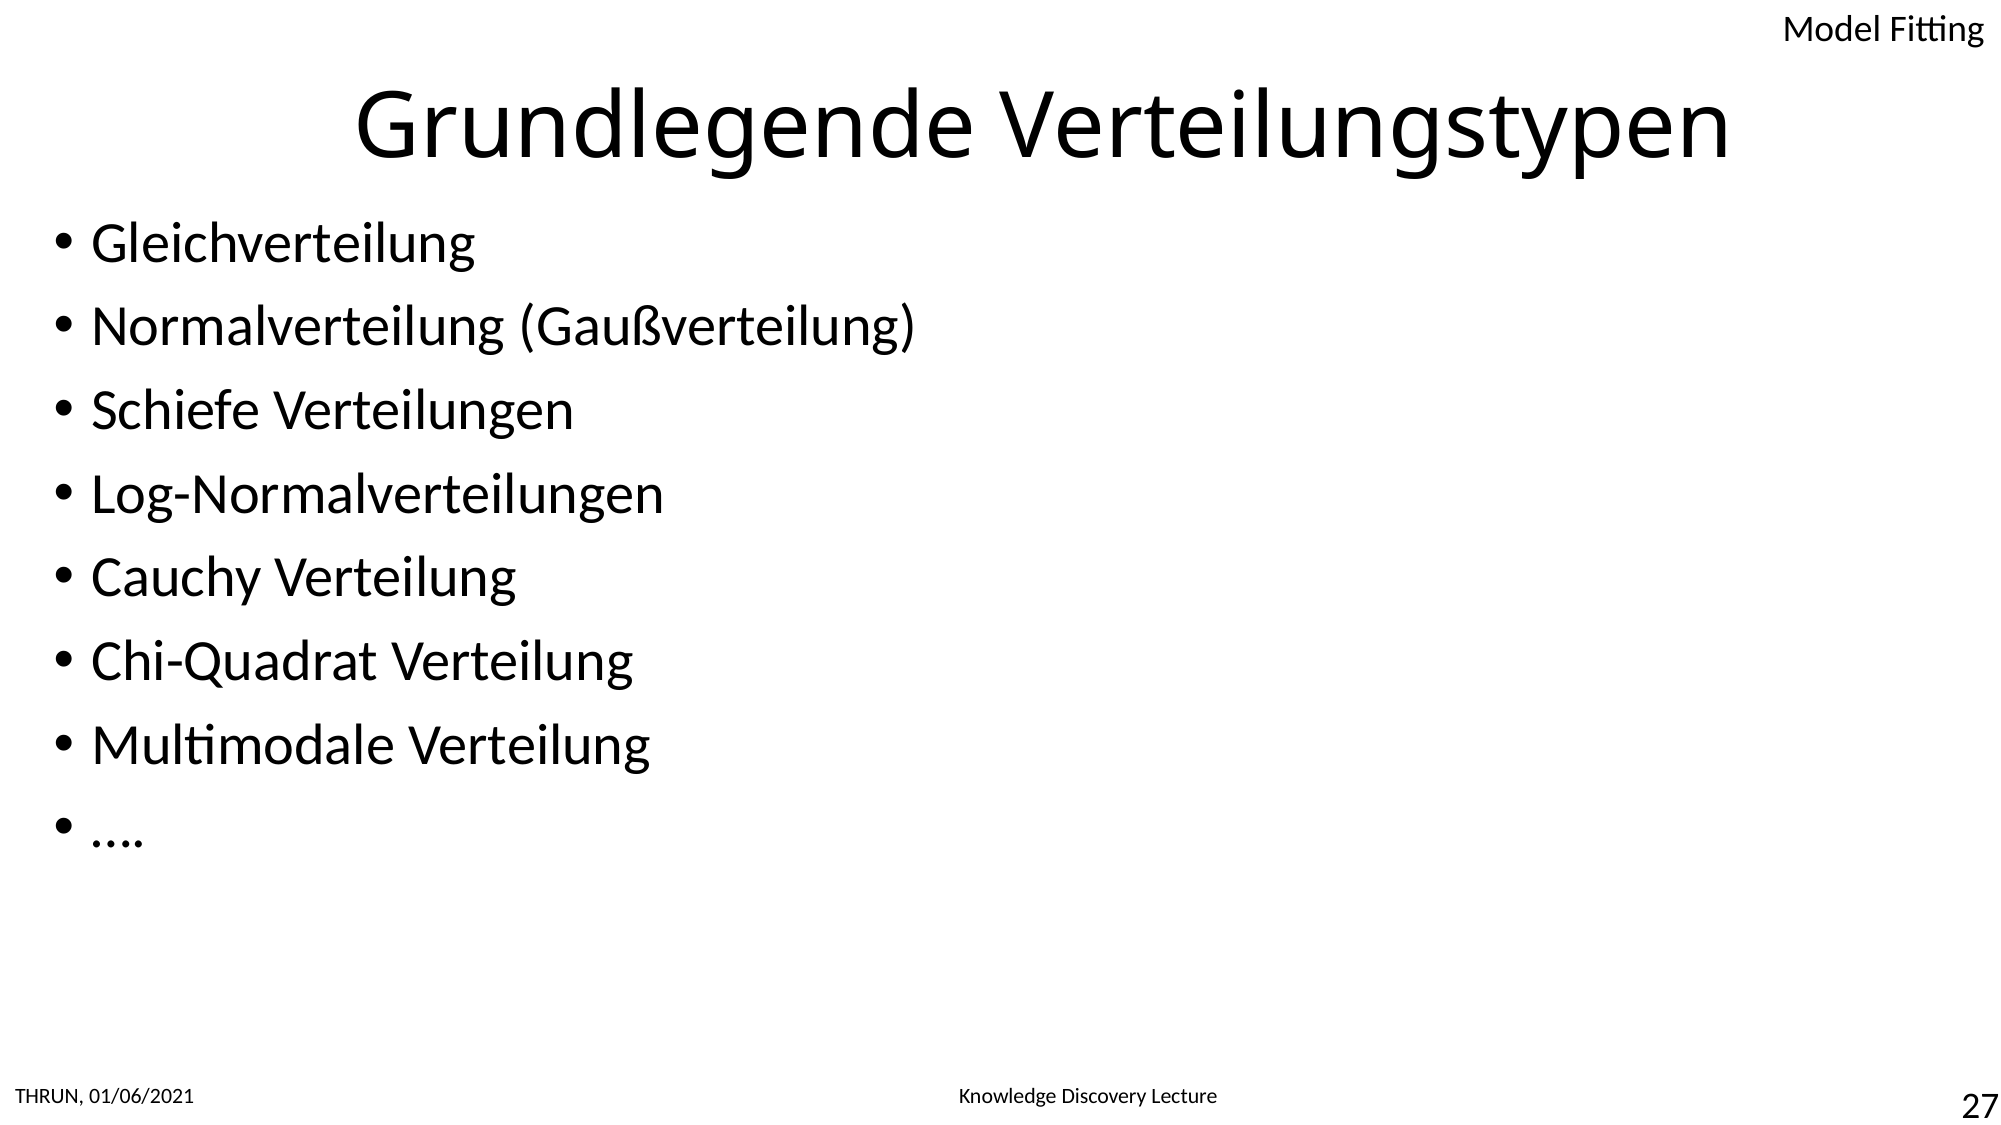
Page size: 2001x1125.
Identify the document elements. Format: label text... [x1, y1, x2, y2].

list Gleichverteilung Normalverteilung (Gaußverteilung) Schiefe Verteilungen Log-Normalverteilungen Cauchy Verteilung Chi-Quadrat Verteilung Multimodale Verteilung …. [38, 204, 1962, 1057]
title Grundlegende Verteilungstypen [338, 56, 2000, 200]
